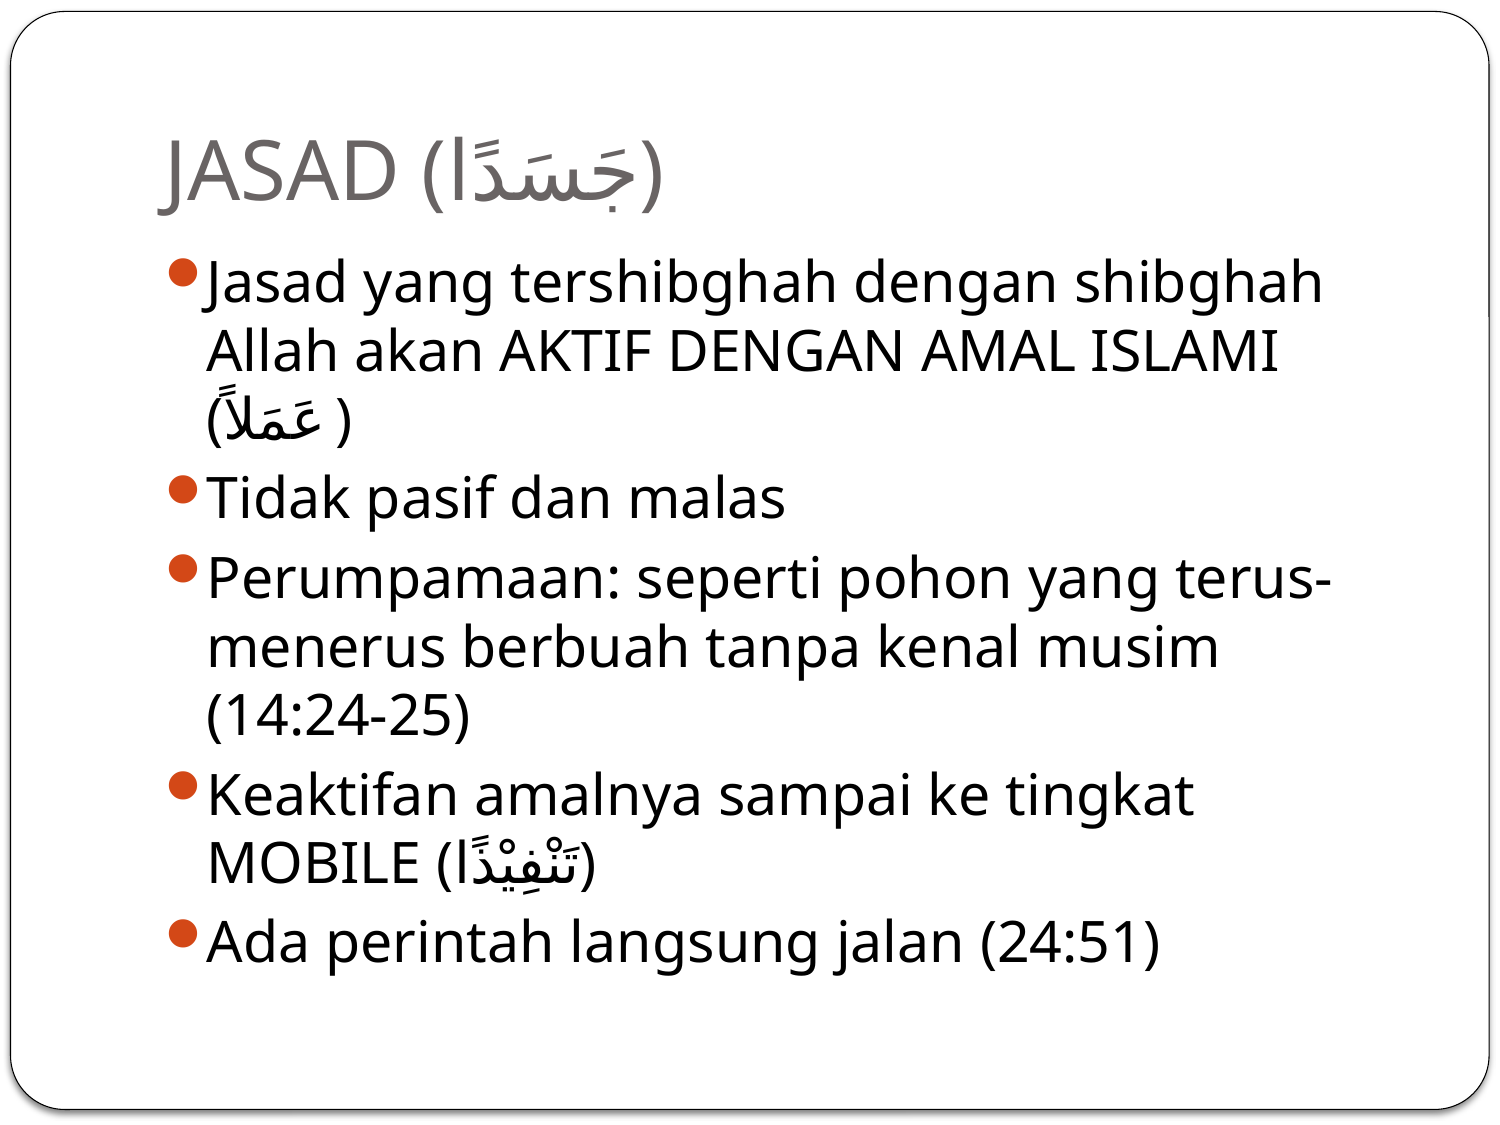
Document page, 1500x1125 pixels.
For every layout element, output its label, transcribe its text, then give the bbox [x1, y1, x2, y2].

title JASAD (جَسَدًا) [150, 45, 1425, 233]
list Jasad yang tershibghah dengan shibghah Allah akan AKTIF DENGAN AMAL ISLAMI (عَمَلاً) Tidak pasif dan malas Perumpamaan: seperti pohon yang terus-menerus berbuah tanpa kenal musim (14:24-25) Keaktifan amalnya sampai ke tingkat MOBILE (تَنْفِيْذًا) Ada perintah langsung jalan (24:51) [150, 237, 1425, 988]
